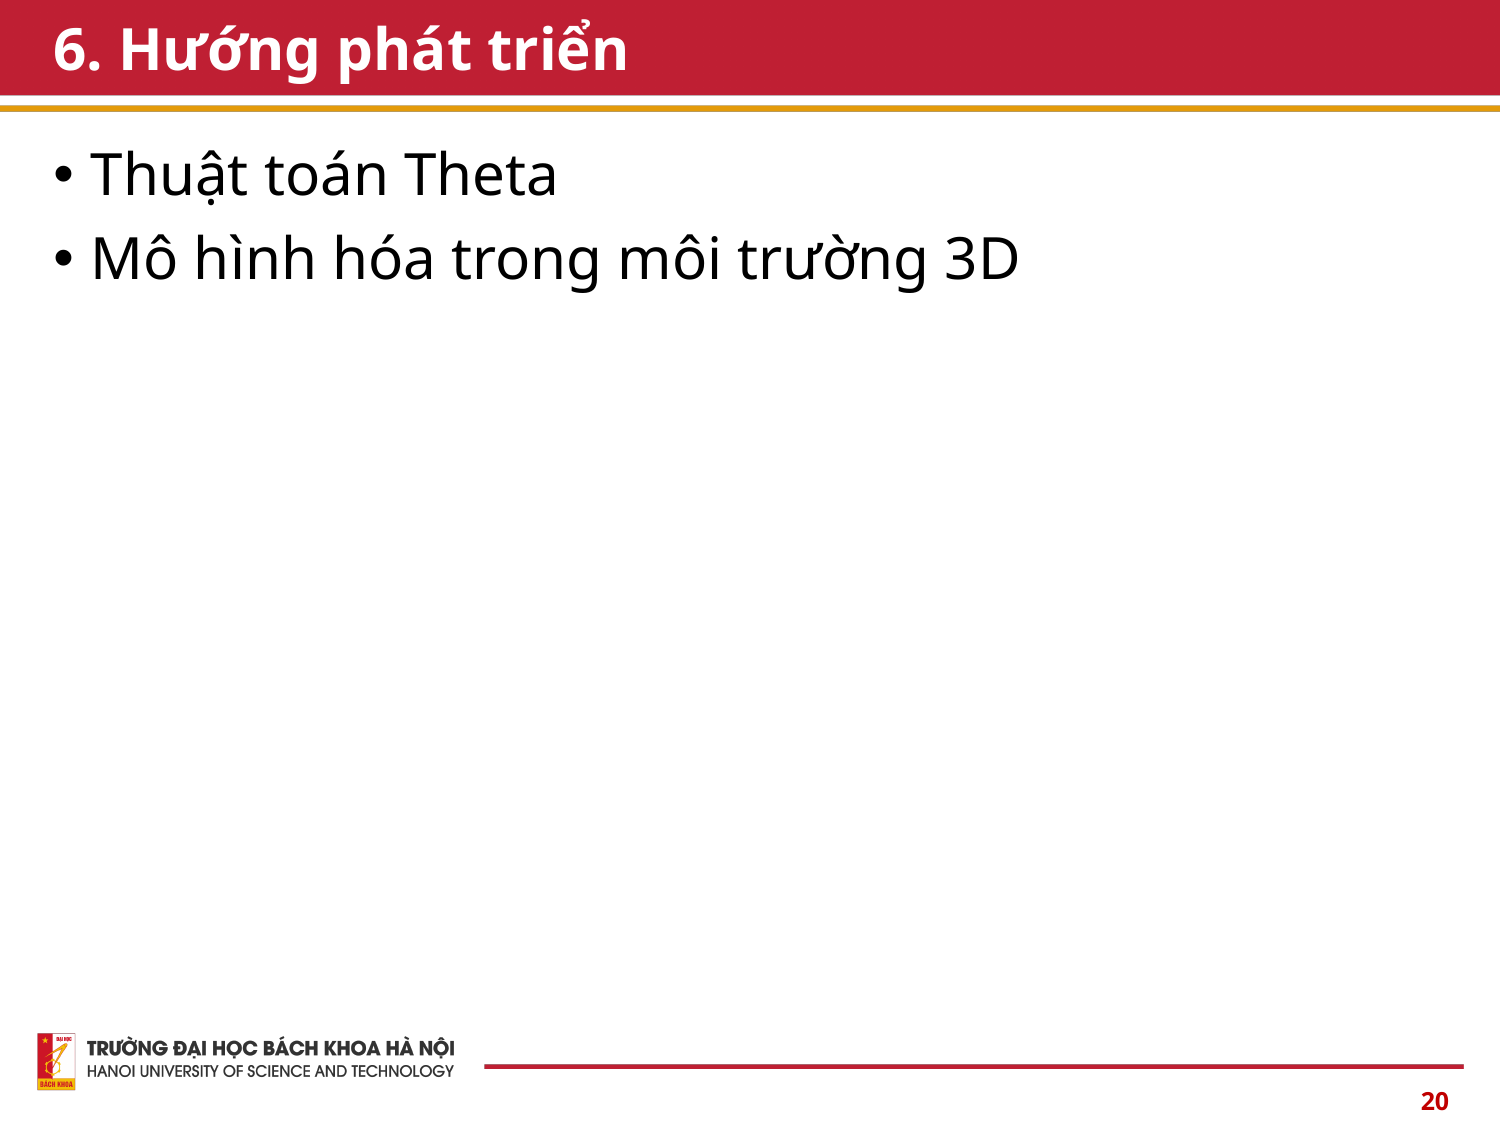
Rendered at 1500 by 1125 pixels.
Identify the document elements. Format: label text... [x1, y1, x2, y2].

title 6. Hướng phát triển [38, 12, 1462, 87]
picture [0, 0, 1500, 1125]
list Thuật toán Theta Mô hình hóa trong môi trường 3D [38, 138, 1462, 1008]
slide_number 20 [1126, 1078, 1464, 1125]
